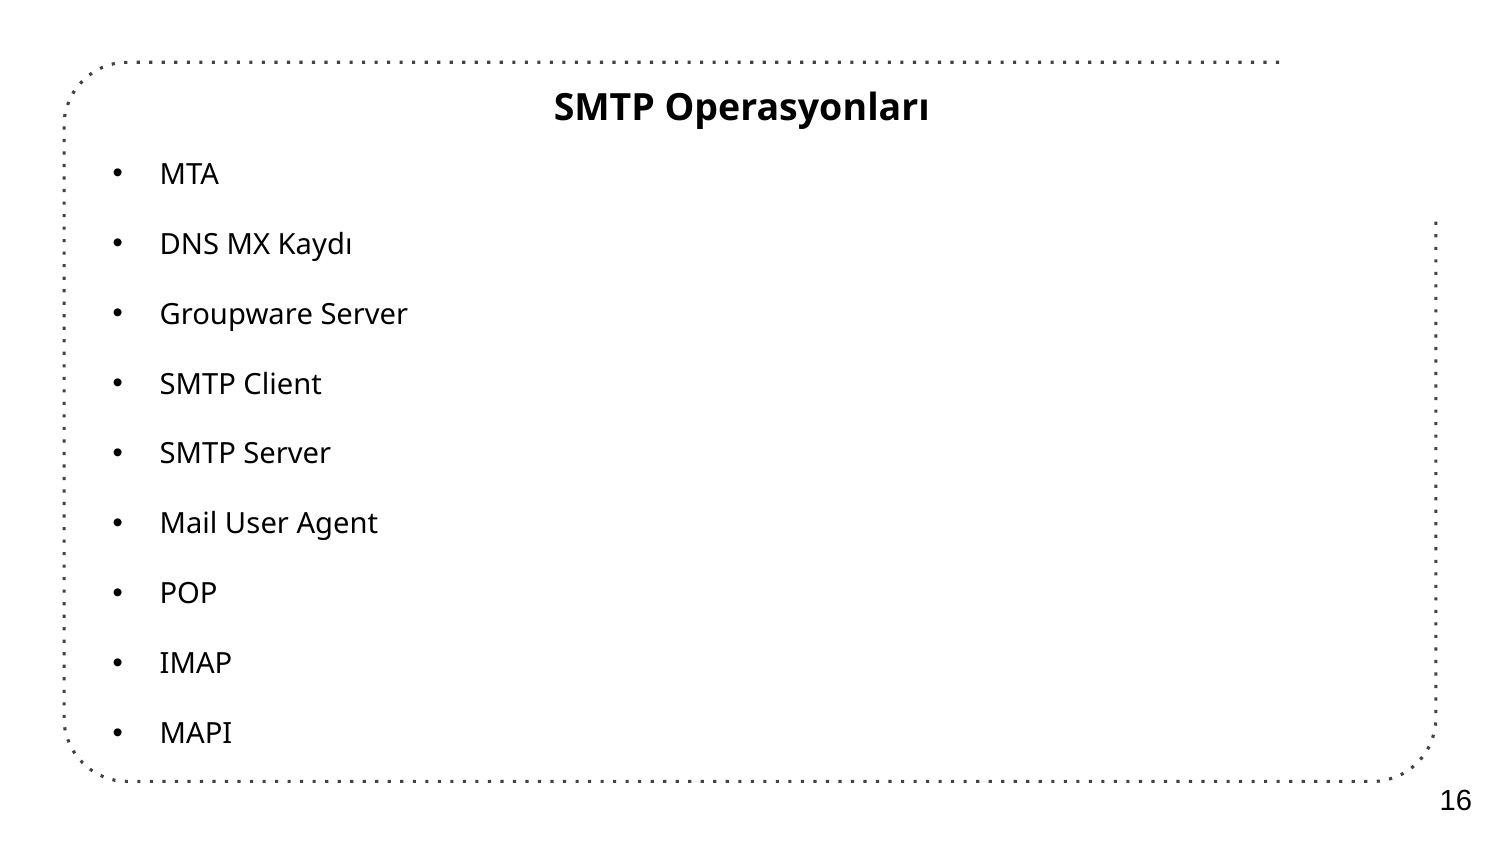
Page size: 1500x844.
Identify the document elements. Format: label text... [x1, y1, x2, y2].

text_box 16 [1411, 753, 1500, 844]
text_box MTA DNS MX Kaydı Groupware Server SMTP Client SMTP Server Mail User Agent POP IMAP MAPI [97, 147, 1370, 757]
text_box SMTP Operasyonları [538, 75, 961, 136]
